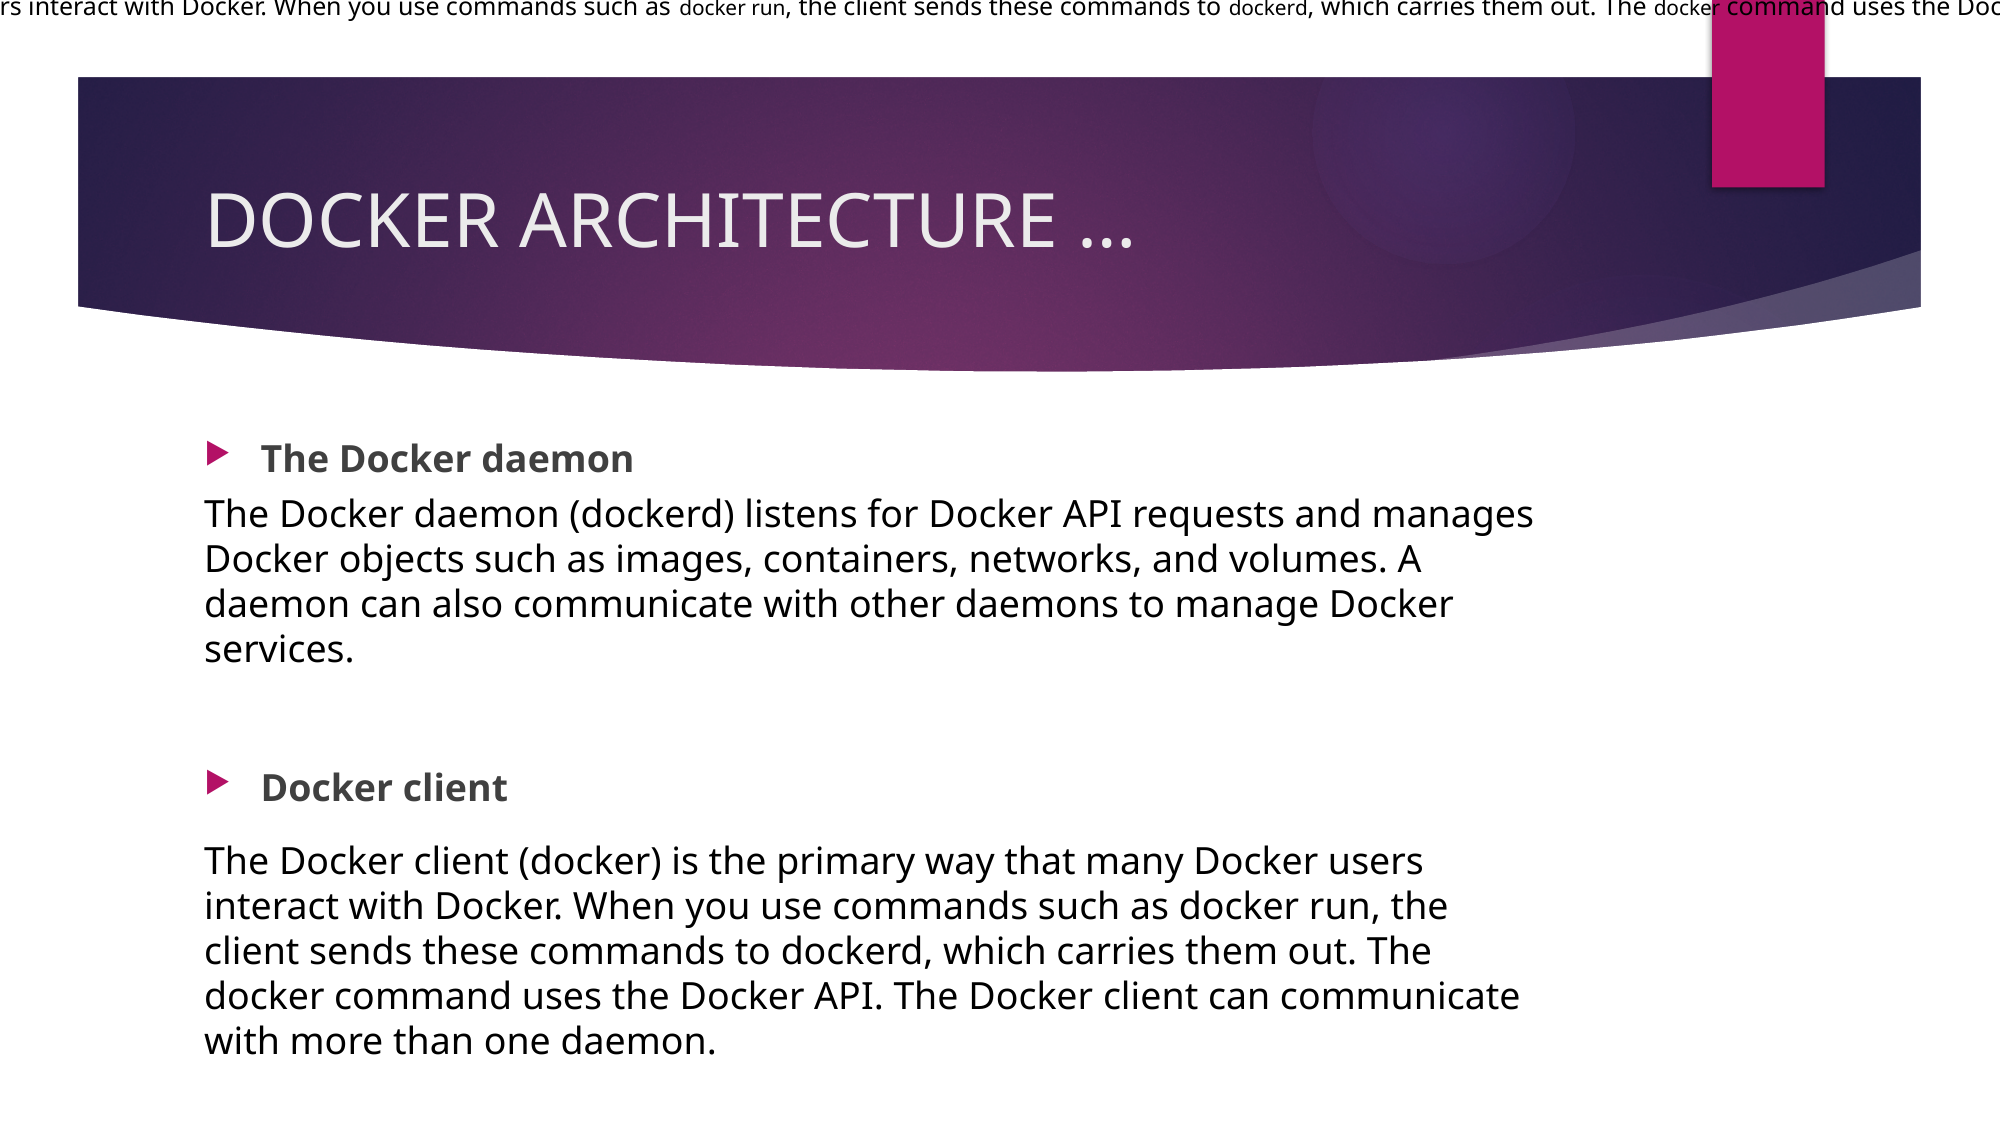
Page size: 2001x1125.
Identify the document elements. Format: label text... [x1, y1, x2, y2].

list The Docker daemon Docker client [189, 427, 1638, 988]
text_box The Docker client (docker) is the primary way that many Docker users interact with Docker. When you use commands such as docker run, the client sends these commands to dockerd, which carries them out. The docker command uses the Docker API. The Docker client can communicate with more than one daemon. [0, 0, 2000, 31]
text_box The Docker client (docker) is the primary way that many Docker users interact with Docker. When you use commands such as docker run, the client sends these commands to dockerd, which carries them out. The docker command uses the Docker API. The Docker client can communicate with more than one daemon. [189, 829, 1564, 1070]
text_box The Docker daemon (dockerd) listens for Docker API requests and manages Docker objects such as images, containers, networks, and volumes. A daemon can also communicate with other daemons to manage Docker services. [189, 482, 1564, 678]
title DOCKER ARCHITECTURE … [189, 159, 1627, 276]
